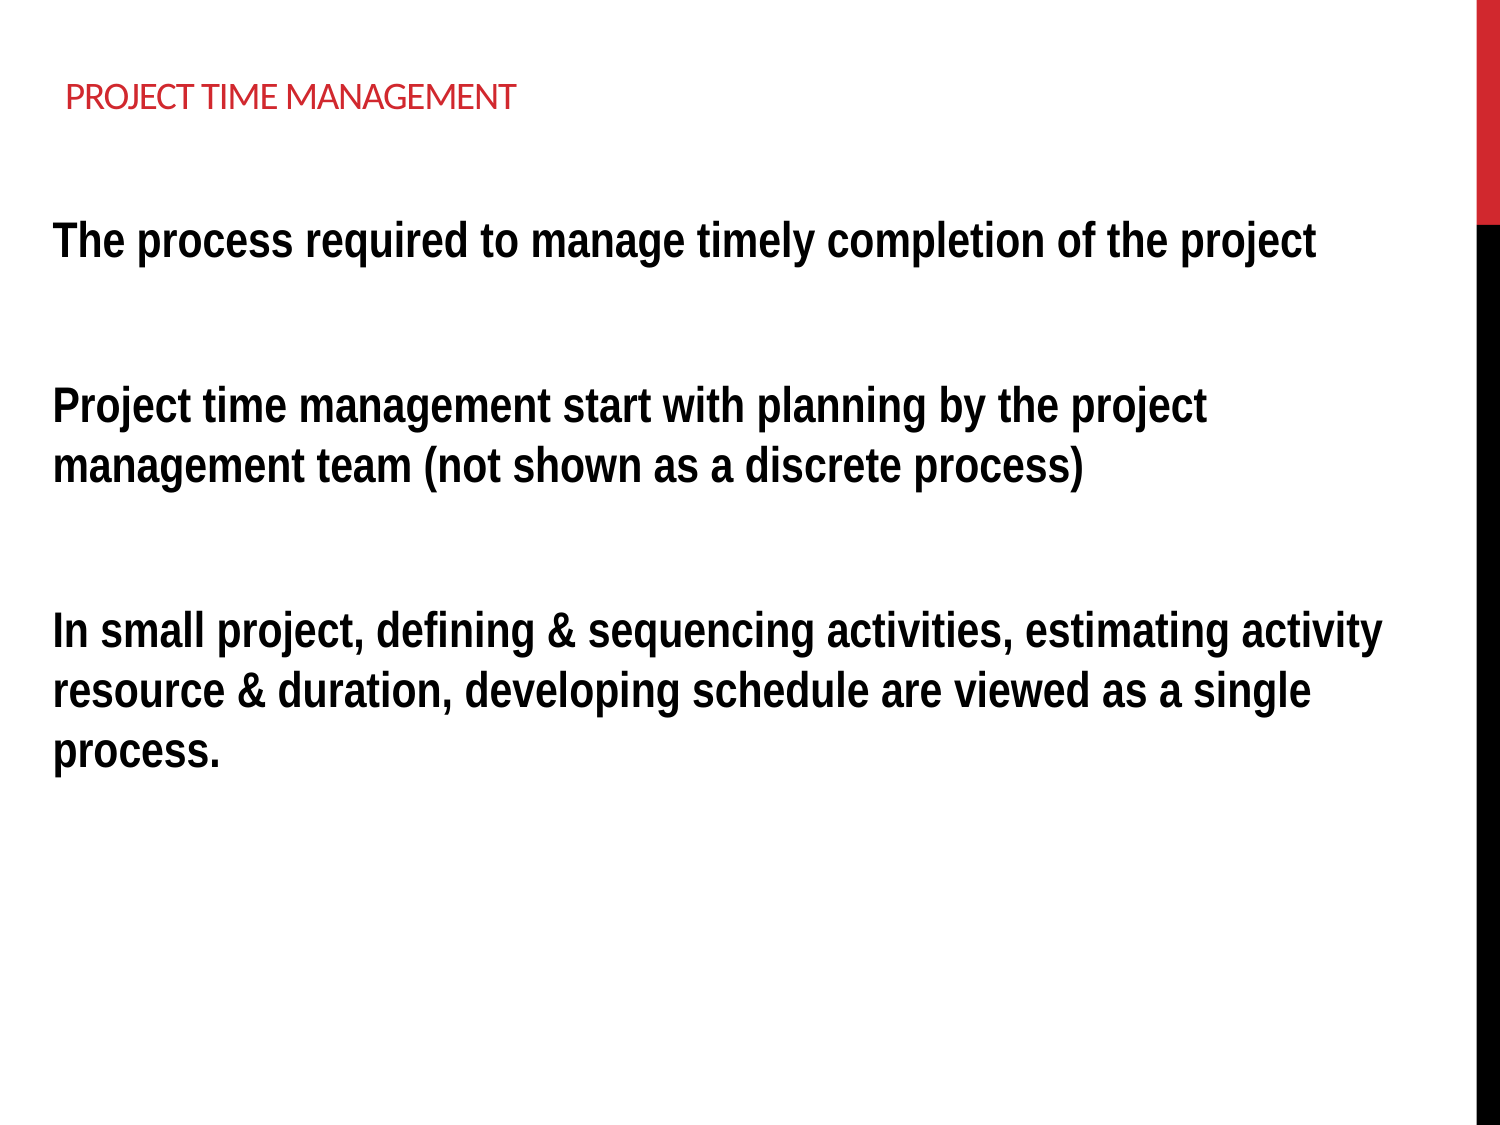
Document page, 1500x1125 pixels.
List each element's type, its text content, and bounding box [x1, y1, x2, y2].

list The process required to manage timely completion of the project Project time management start with planning by the project management team (not shown as a discrete process) In small project, defining & sequencing activities, estimating activity resource & duration, developing schedule are viewed as a single process. [37, 200, 1400, 1025]
title Project Time Management [50, 62, 1300, 125]
